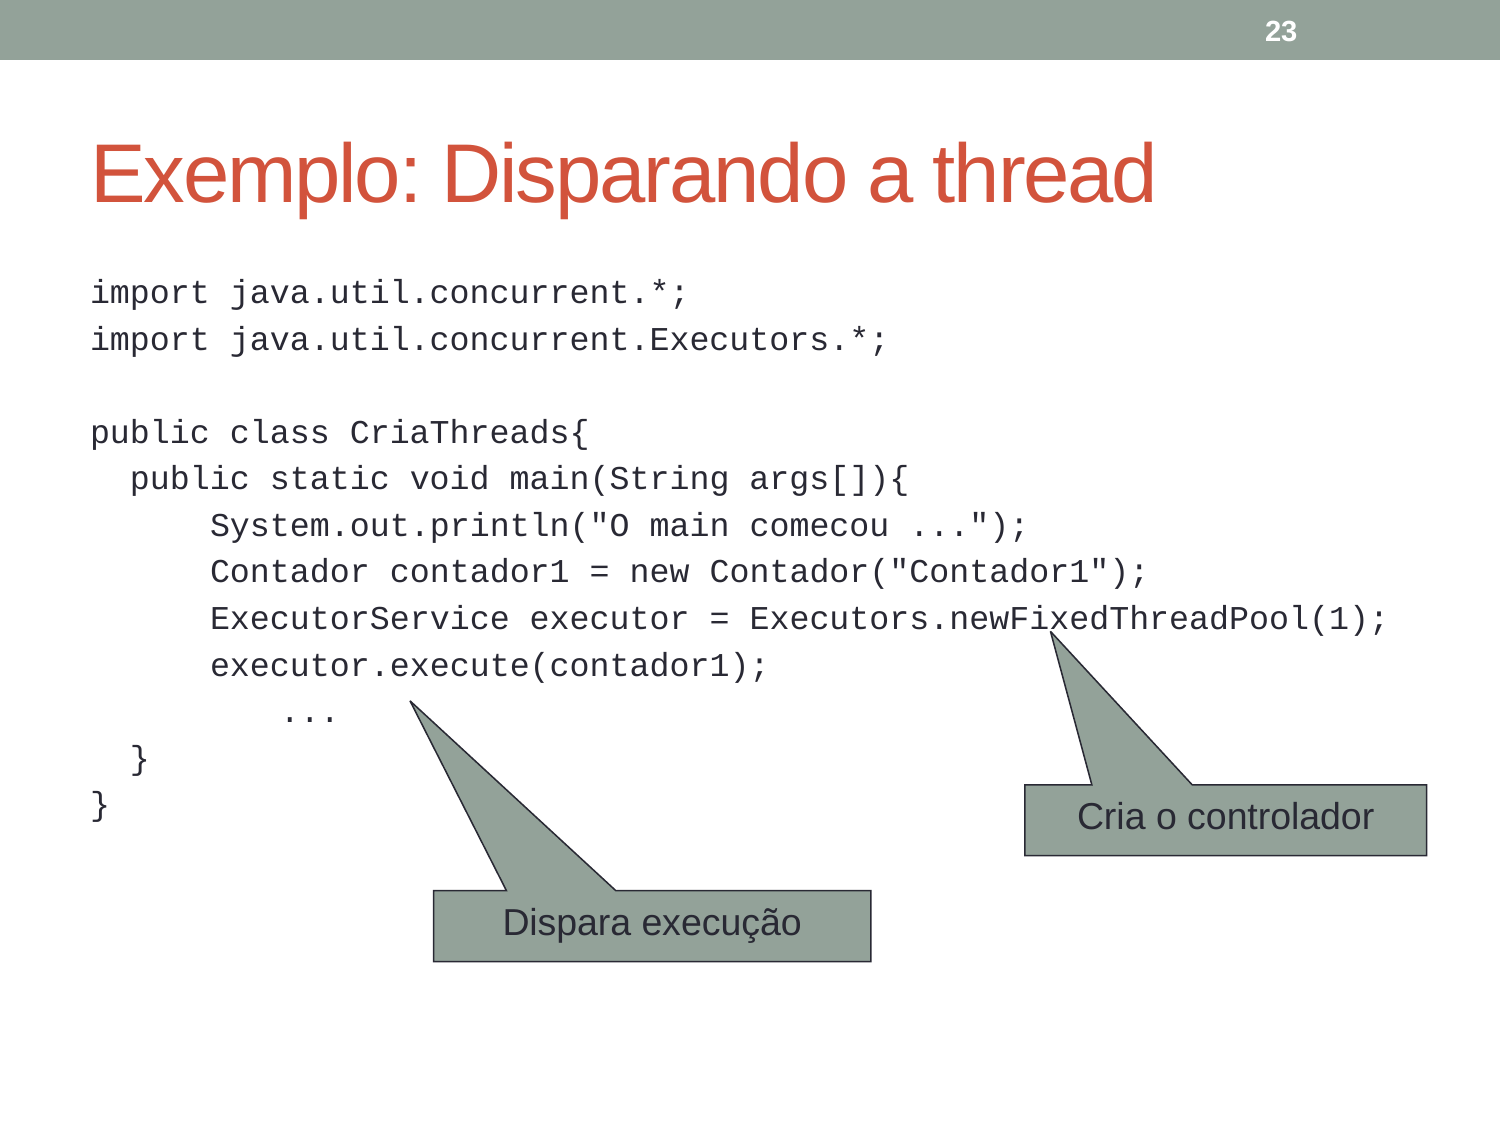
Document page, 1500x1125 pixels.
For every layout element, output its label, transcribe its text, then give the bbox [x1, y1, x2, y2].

slide_number 23 [1250, 3, 1425, 57]
title Exemplo: Disparando a thread [75, 87, 1425, 250]
list import java.util.concurrent.*; import java.util.concurrent.Executors.*; public class CriaThreads{ public static void main(String args[]){ System.out.println("O main comecou ..."); Contador contador1 = new Contador("Contador1"); ExecutorService executor = Executors.newFixedThreadPool(1); executor.execute(contador1); ... } } [75, 262, 1456, 1063]
text_box Cria o controlador [1024, 631, 1427, 856]
text_box Dispara execução [410, 700, 871, 962]
